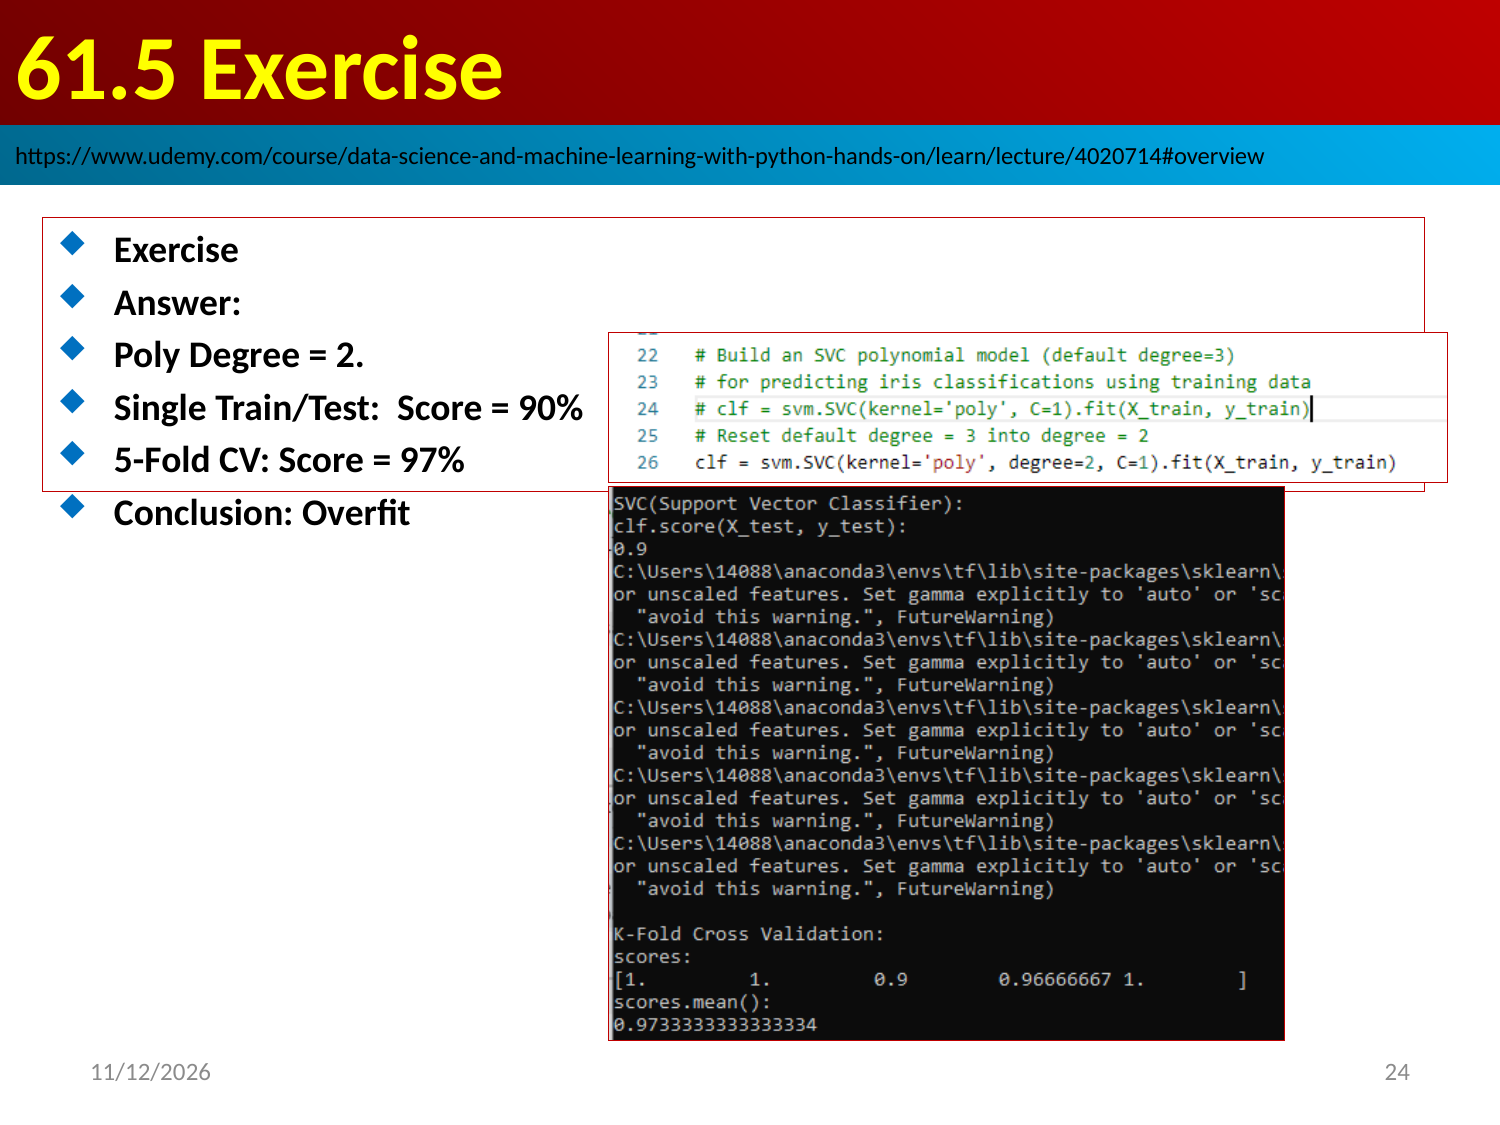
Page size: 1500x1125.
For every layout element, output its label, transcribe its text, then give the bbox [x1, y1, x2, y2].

title 61.5 Exercise [0, 0, 1500, 125]
slide_number 24 [1074, 1040, 1425, 1101]
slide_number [75, 1040, 425, 1101]
text_box Exercise Answer: Poly Degree = 2. Single Train/Test: Score = 90% 5-Fold CV: Score = 97% Conclusion: Overfit [42, 217, 1425, 492]
text_box https://www.udemy.com/course/data-science-and-machine-learning-with-python-hands-on/learn/lecture/4020714#overview [0, 125, 1500, 185]
picture [607, 331, 1448, 483]
picture [608, 486, 1285, 1042]
